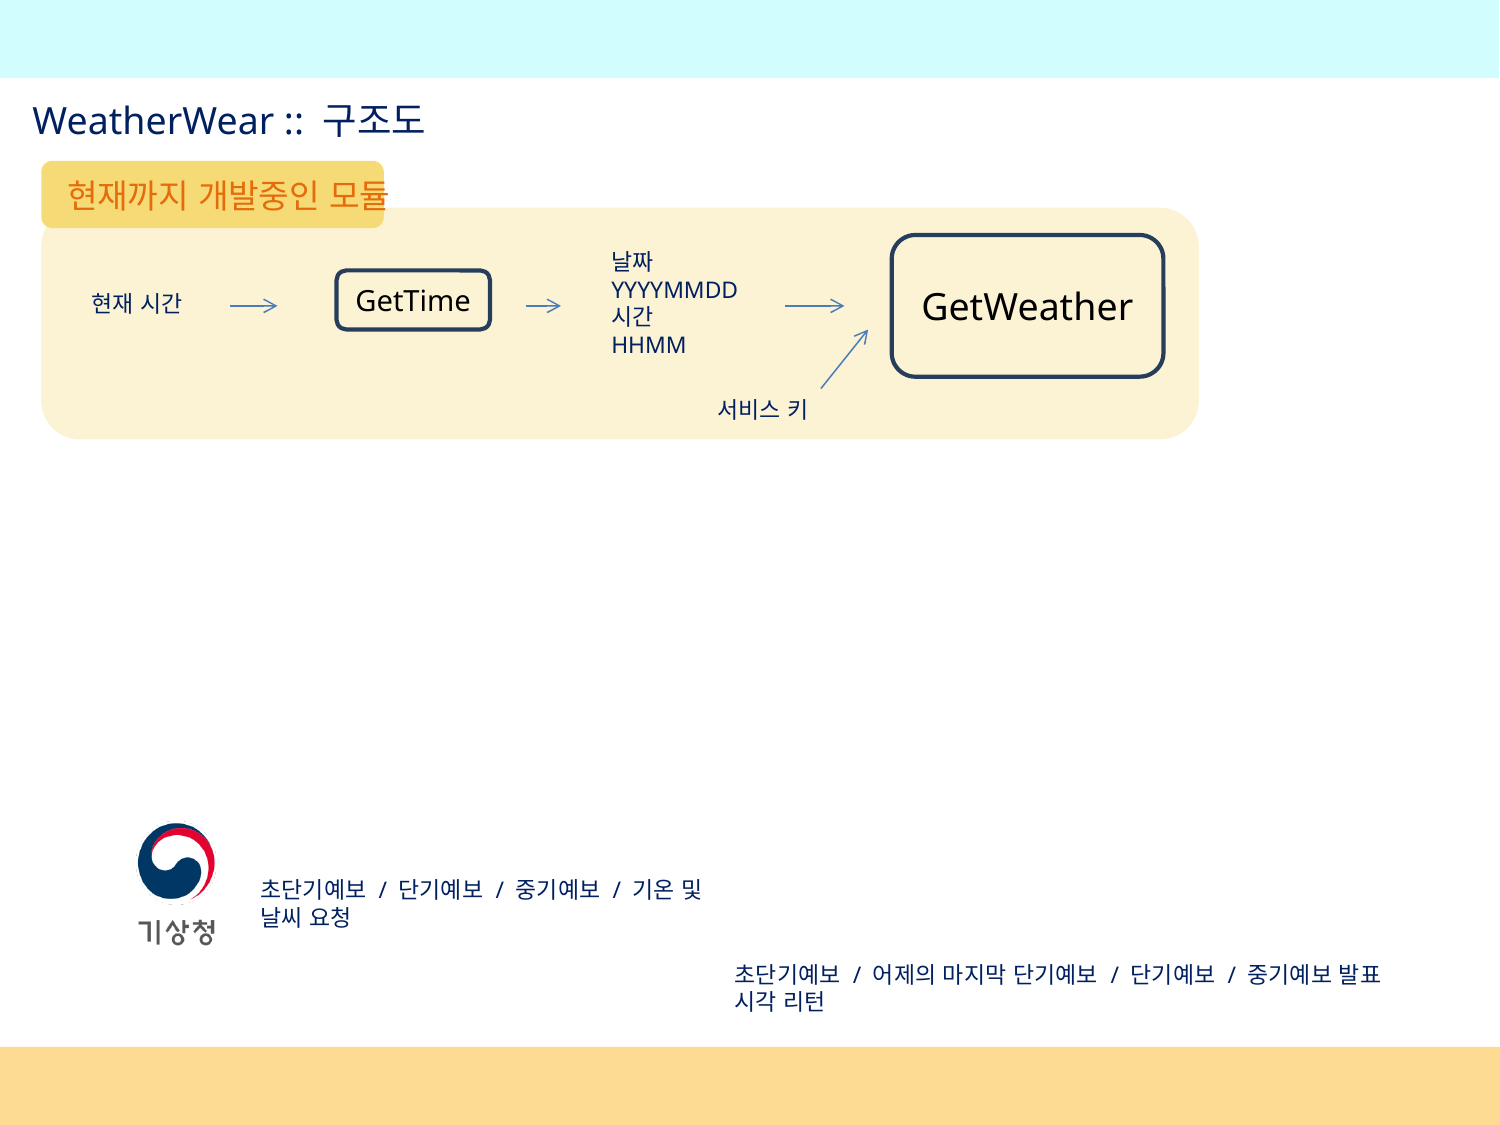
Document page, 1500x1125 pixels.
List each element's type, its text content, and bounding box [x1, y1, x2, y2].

text_box 현재까지 개발중인 모듈 [52, 167, 439, 223]
text_box [0, 1045, 1500, 1125]
text_box 서비스 키 [702, 388, 845, 431]
text_box 초단기예보 / 단기예보 / 중기예보 / 기온 및 날씨 요청 [259, 868, 750, 939]
picture [97, 803, 255, 965]
text_box [0, 0, 1500, 80]
text_box 현재 시간 [76, 282, 219, 325]
text_box [39, 205, 1201, 442]
text_box GetWeather [891, 234, 1164, 377]
text_box [39, 158, 385, 231]
text_box WeatherWear :: 구조도 [17, 89, 455, 150]
text_box 날짜 YYYYMMDD 시간 HHMM [596, 240, 821, 366]
text_box GetTime [336, 270, 491, 330]
text_box 초단기예보 / 어제의 마지막 단기예보 / 단기예보 / 중기예보 발표 시각 리턴 [720, 952, 1411, 1023]
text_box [814, 335, 875, 383]
